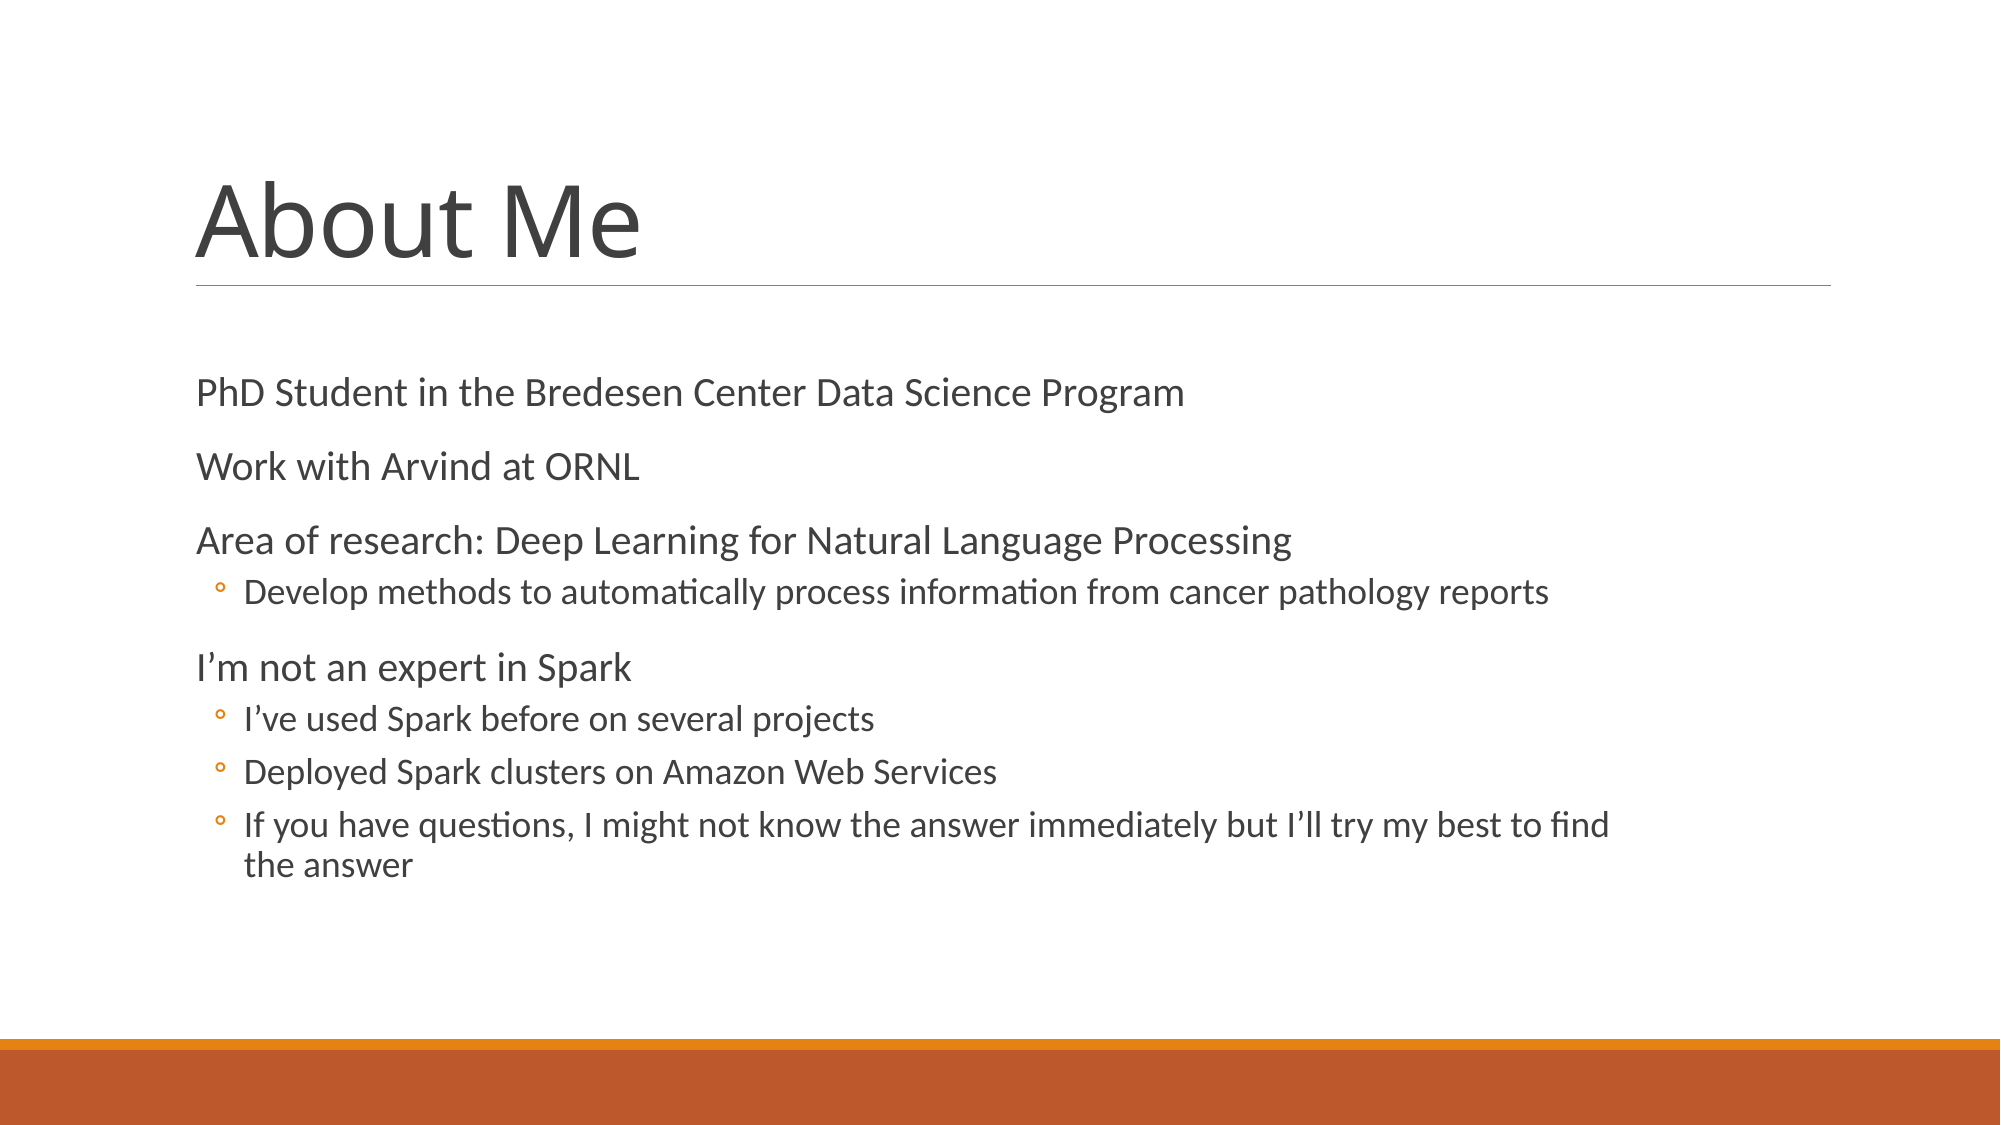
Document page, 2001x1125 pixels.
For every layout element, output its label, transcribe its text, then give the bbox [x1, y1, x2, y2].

title About Me [180, 47, 1830, 285]
list PhD Student in the Bredesen Center Data Science Program Work with Arvind at ORNL Area of research: Deep Learning for Natural Language Processing Develop methods to automatically process information from cancer pathology reports I’m not an expert in Spark I’ve used Spark before on several projects Deployed Spark clusters on Amazon Web Services If you have questions, I might not know the answer immediately but I’ll try my best to find the answer [181, 362, 1649, 1025]
